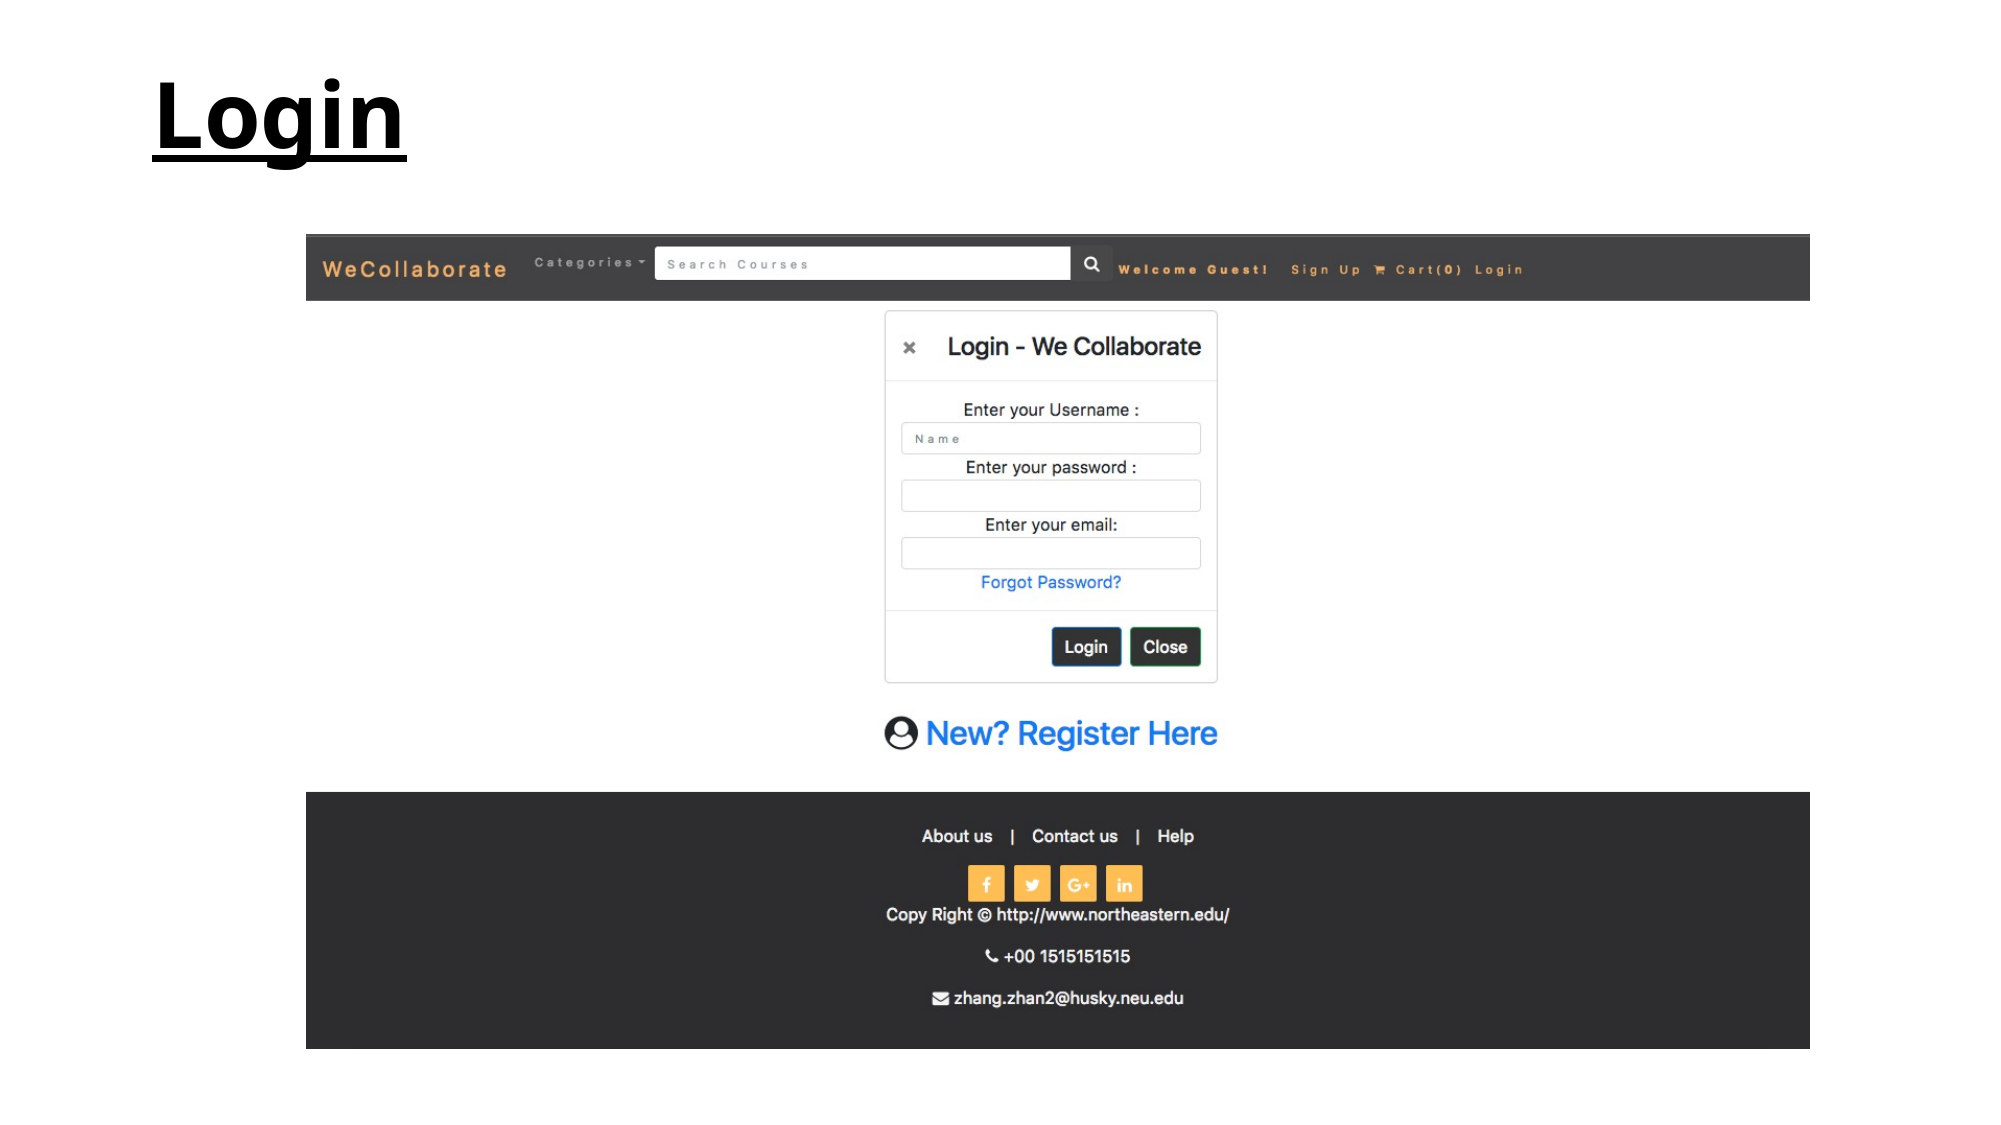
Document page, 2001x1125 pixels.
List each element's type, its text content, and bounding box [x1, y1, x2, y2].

title Login [137, 59, 1863, 179]
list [306, 234, 1810, 1049]
